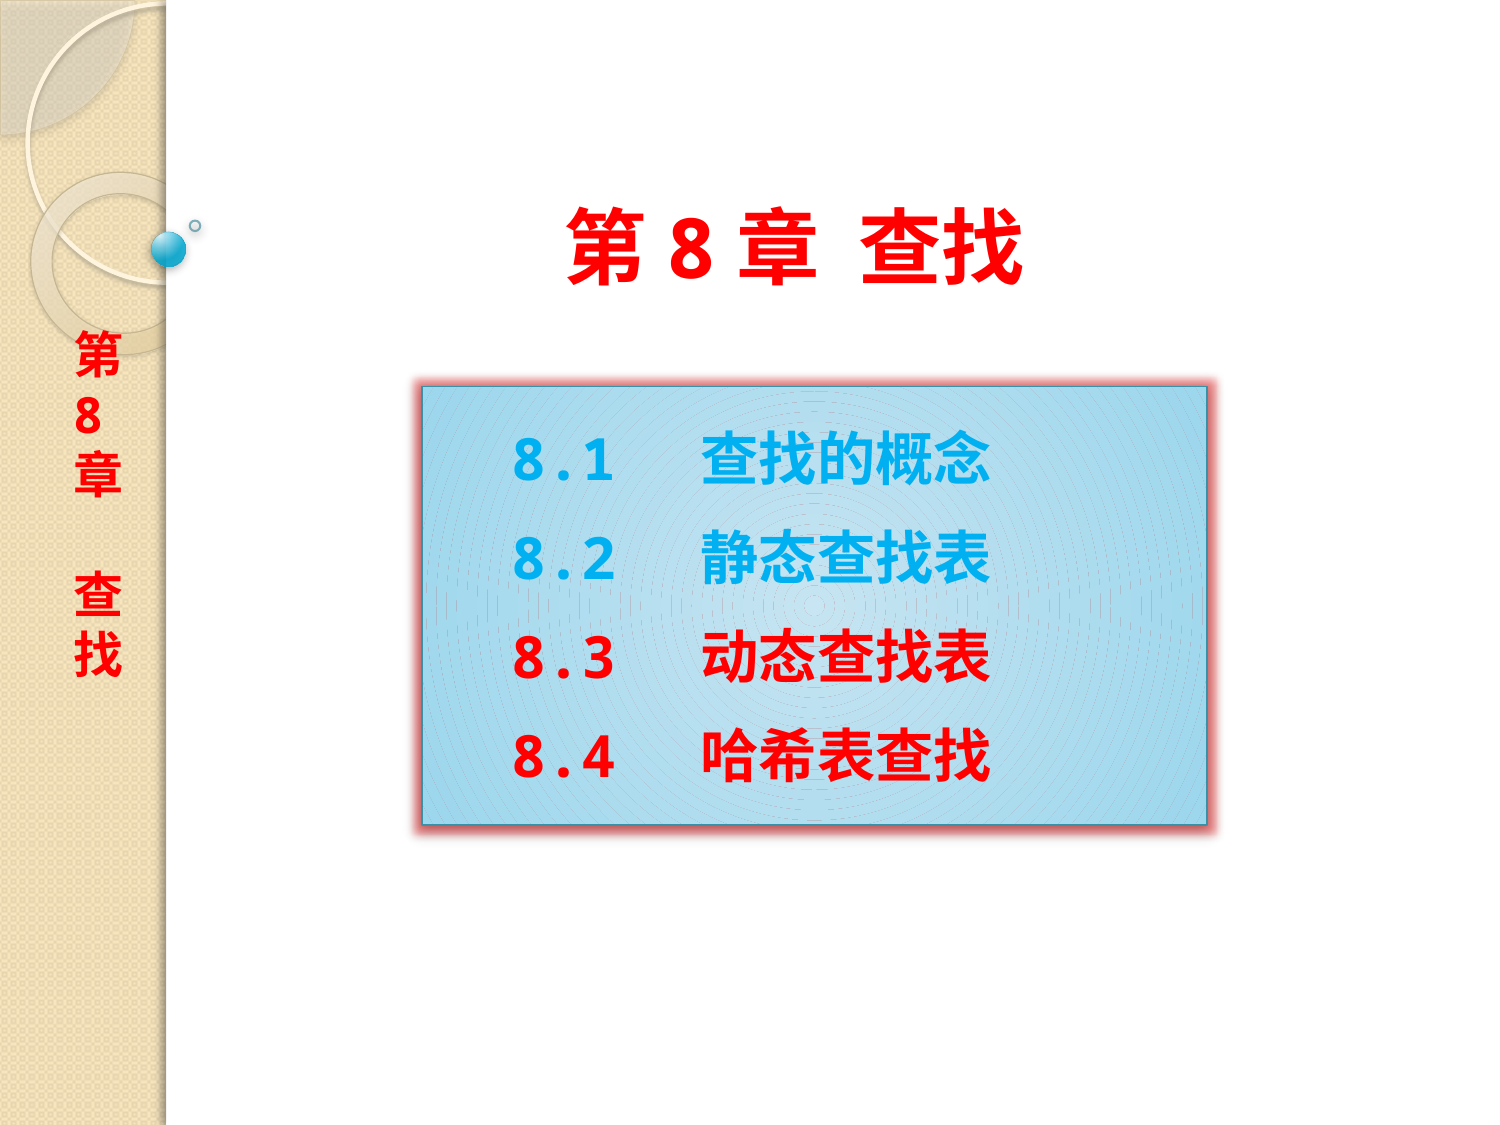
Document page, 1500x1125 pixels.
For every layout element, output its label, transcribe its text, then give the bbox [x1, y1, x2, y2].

text_box 8.1 查找的概念 8.2 静态查找表 8.3 动态查找表 8.4 哈希表查找 [421, 386, 1208, 826]
text_box 第8章 查找 [398, 187, 1190, 303]
text_box 第8章 查找 [58, 316, 129, 692]
